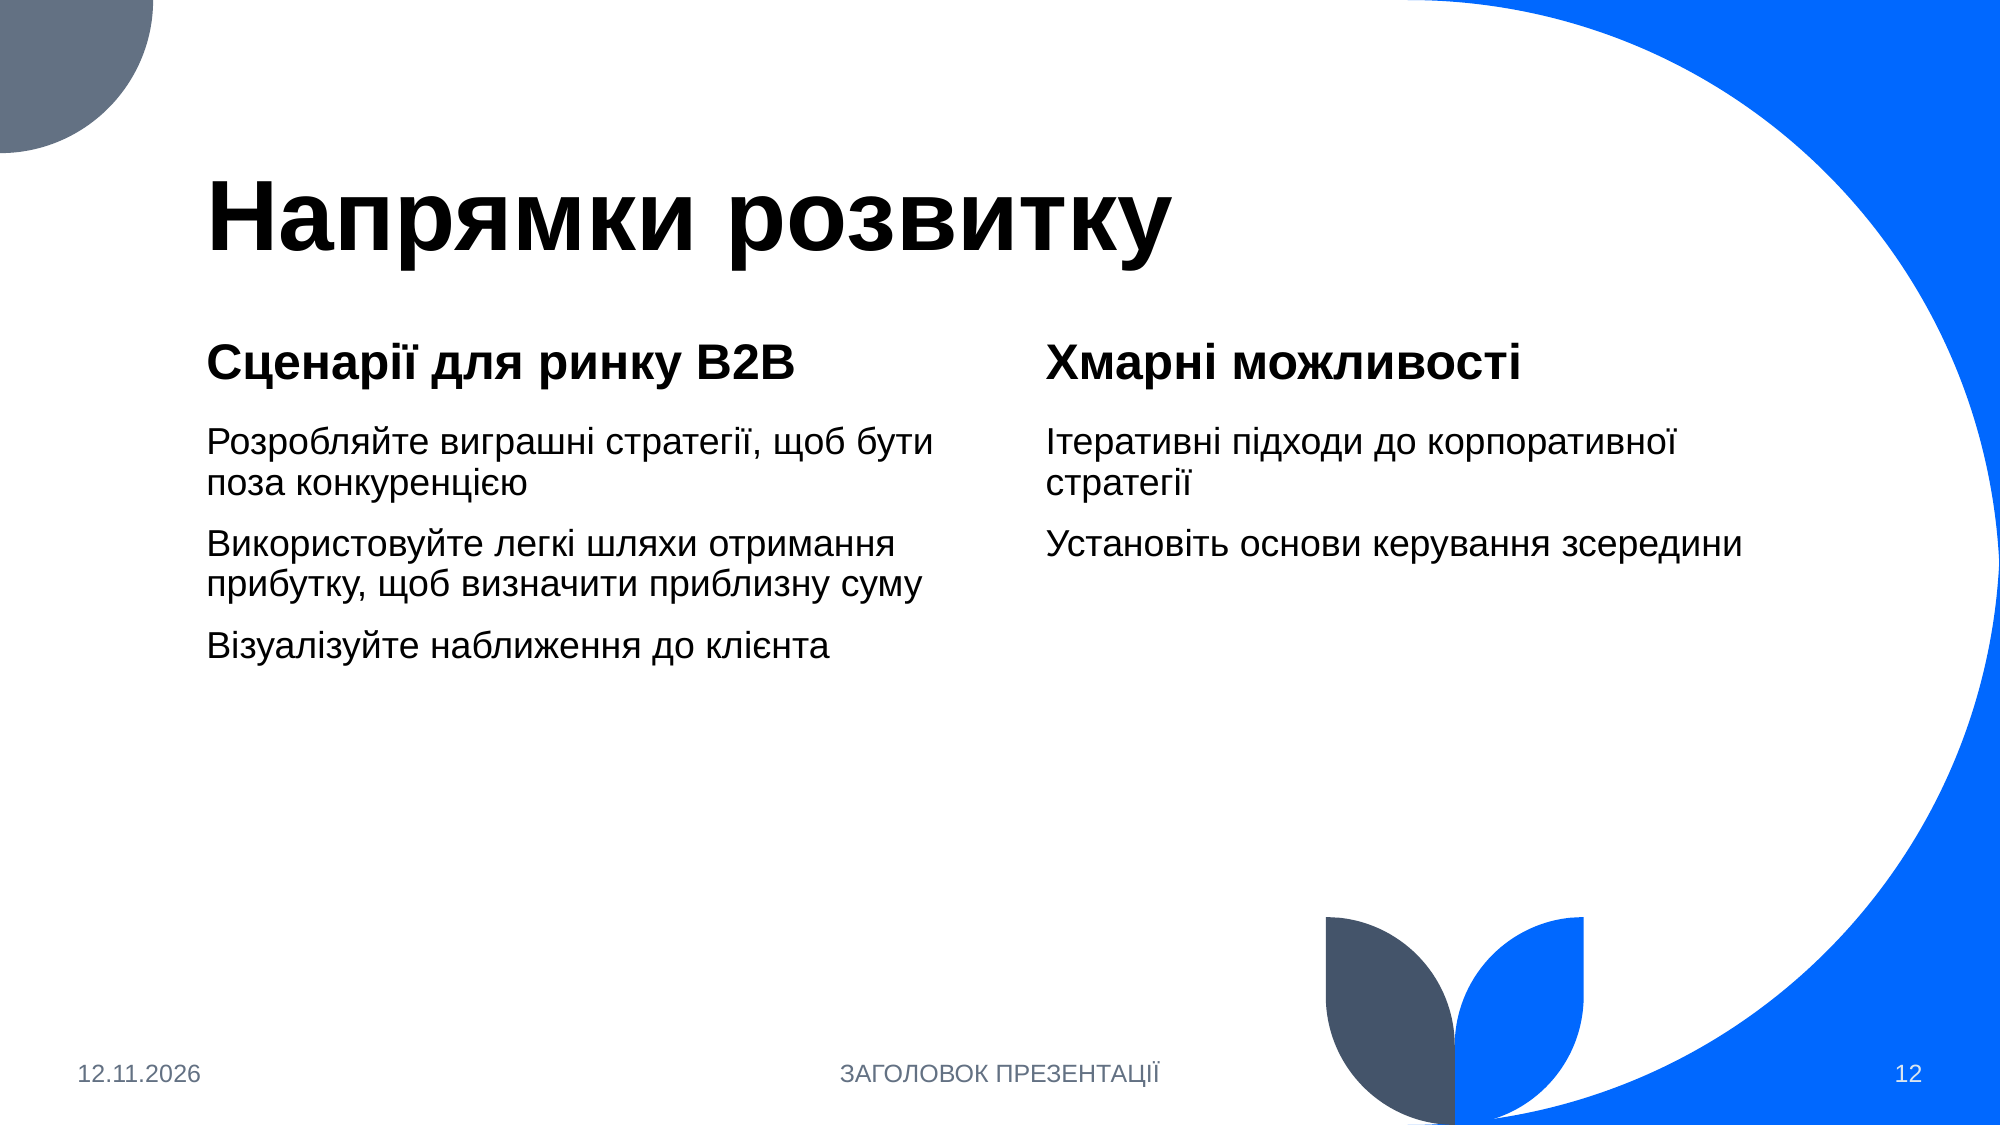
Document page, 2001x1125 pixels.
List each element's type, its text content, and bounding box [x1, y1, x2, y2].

list Ітеративні підходи до корпоративної стратегії Установіть основи керування зсередини [1030, 414, 1796, 879]
list Хмарні можливості [1030, 328, 1796, 414]
list Розробляйте виграшні стратегії, щоб бути поза конкуренцією Використовуйте легкі шляхи отримання прибутку, щоб визначити приблизну суму Візуалізуйте наближення до клієнта [191, 414, 957, 879]
list Сценарії для ринку B2B [191, 328, 957, 414]
footer ЗАГОЛОВОК ПРЕЗЕНТАЦІЇ [662, 1042, 1338, 1103]
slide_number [62, 1042, 513, 1103]
slide_number 12 [1665, 1042, 1938, 1103]
title Напрямки розвитку [191, 62, 1796, 280]
